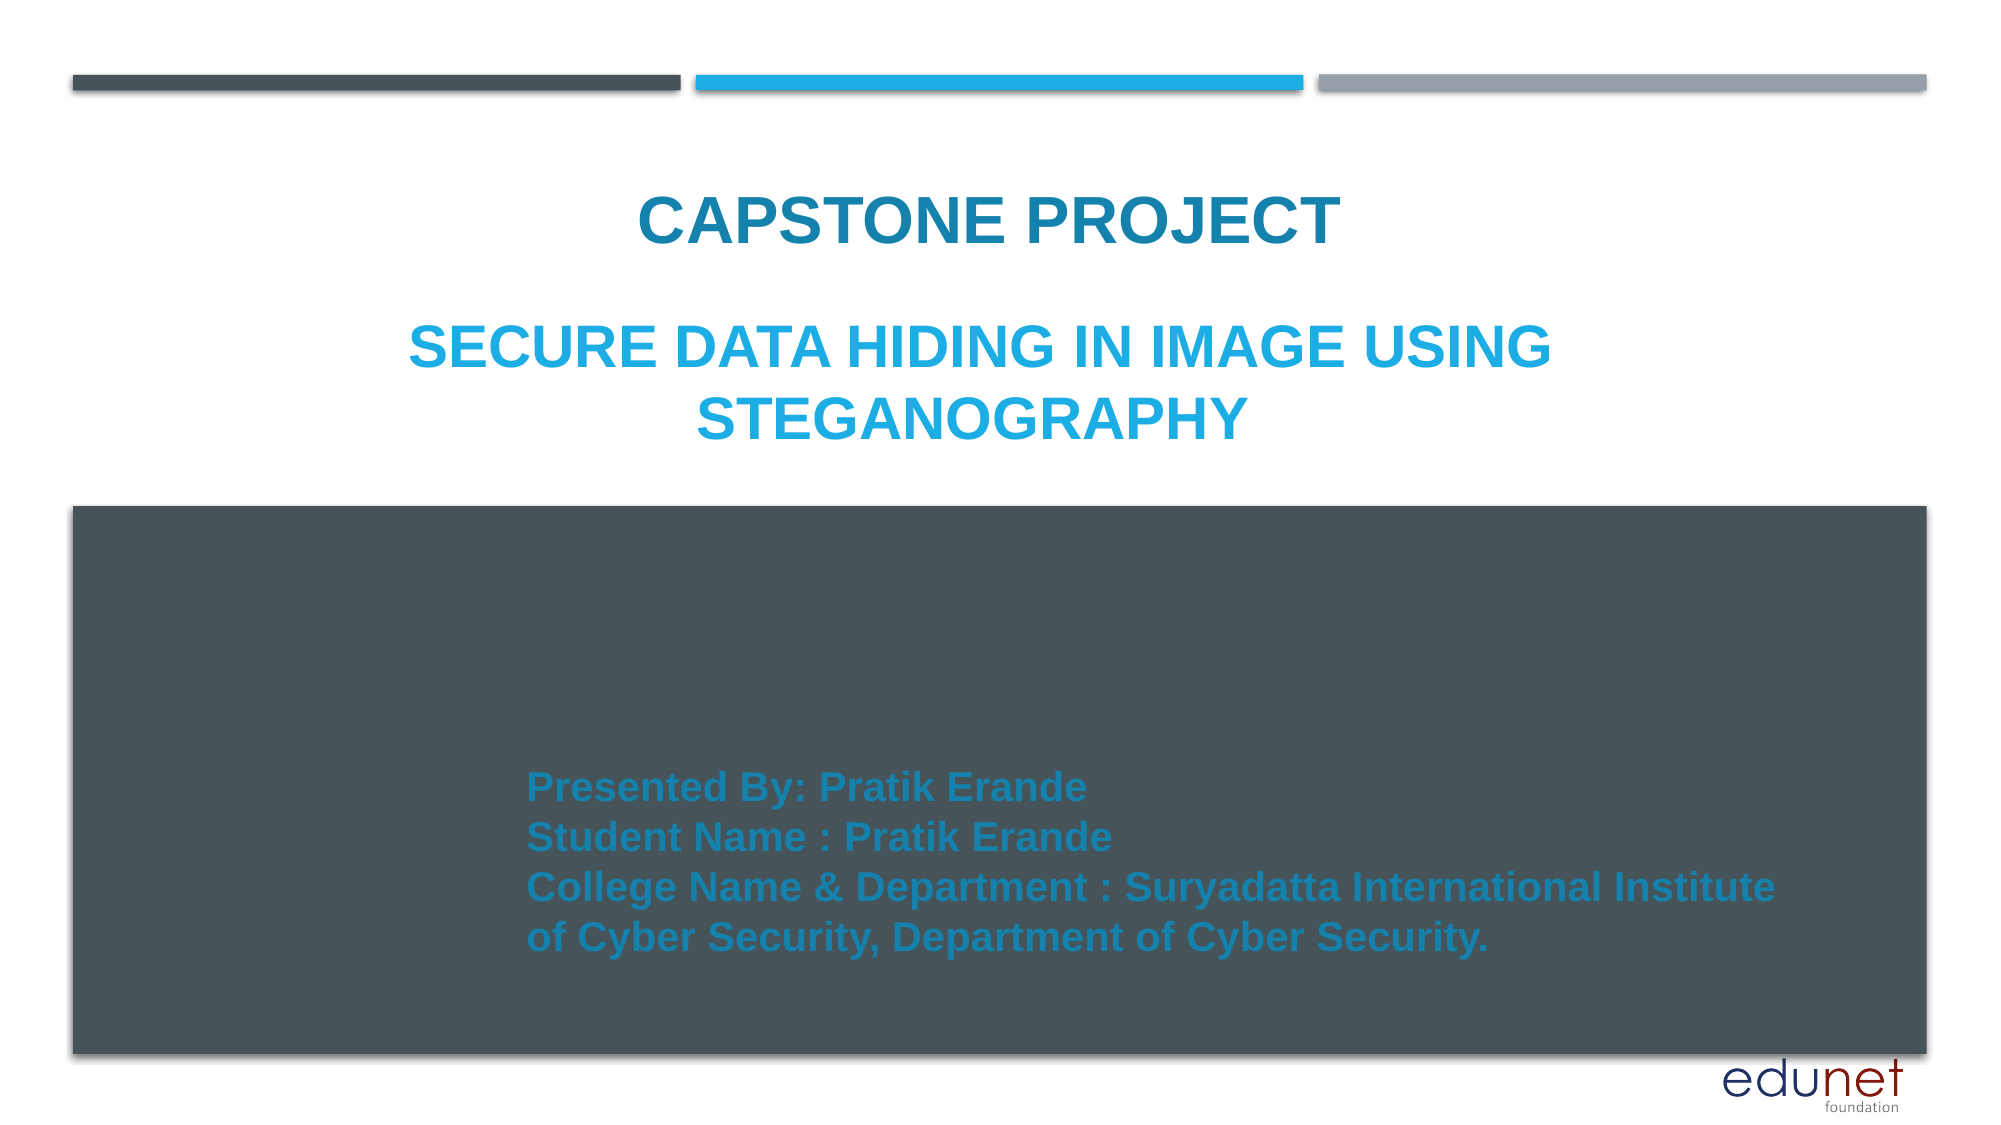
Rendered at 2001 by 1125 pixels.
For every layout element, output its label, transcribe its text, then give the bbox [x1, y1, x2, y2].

text_box Presented By: Pratik Erande Student Name : Pratik Erande College Name & Department : Suryadatta International Institute of Cyber Security, Department of Cyber Security. [511, 752, 1821, 1018]
picture [1719, 1056, 1905, 1116]
text_box CAPSTONE PROJECT [0, 169, 2000, 265]
title Secure Data Hiding in Image Using Steganography [222, 298, 1723, 460]
